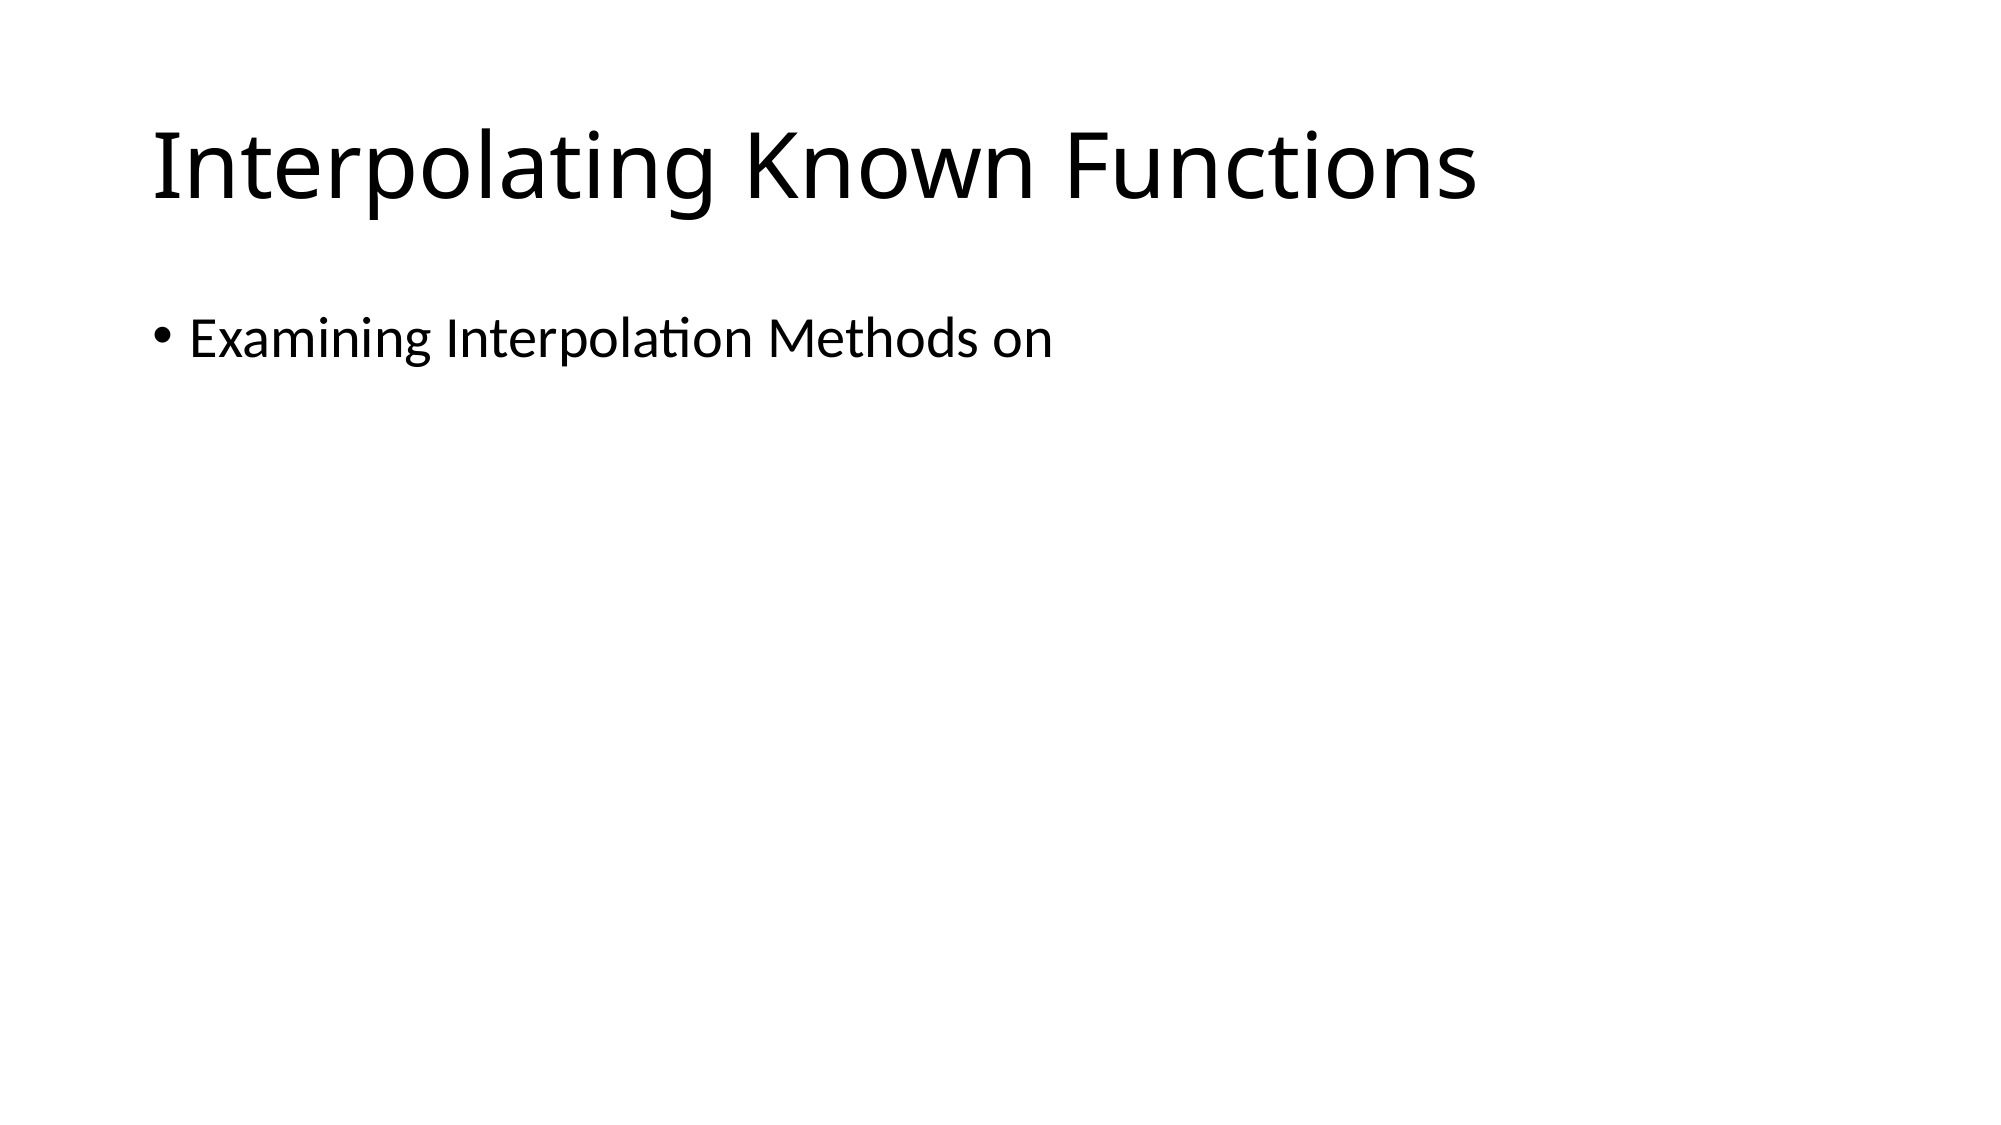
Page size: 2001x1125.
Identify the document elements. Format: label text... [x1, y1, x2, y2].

title Interpolating Known Functions [137, 59, 1863, 278]
